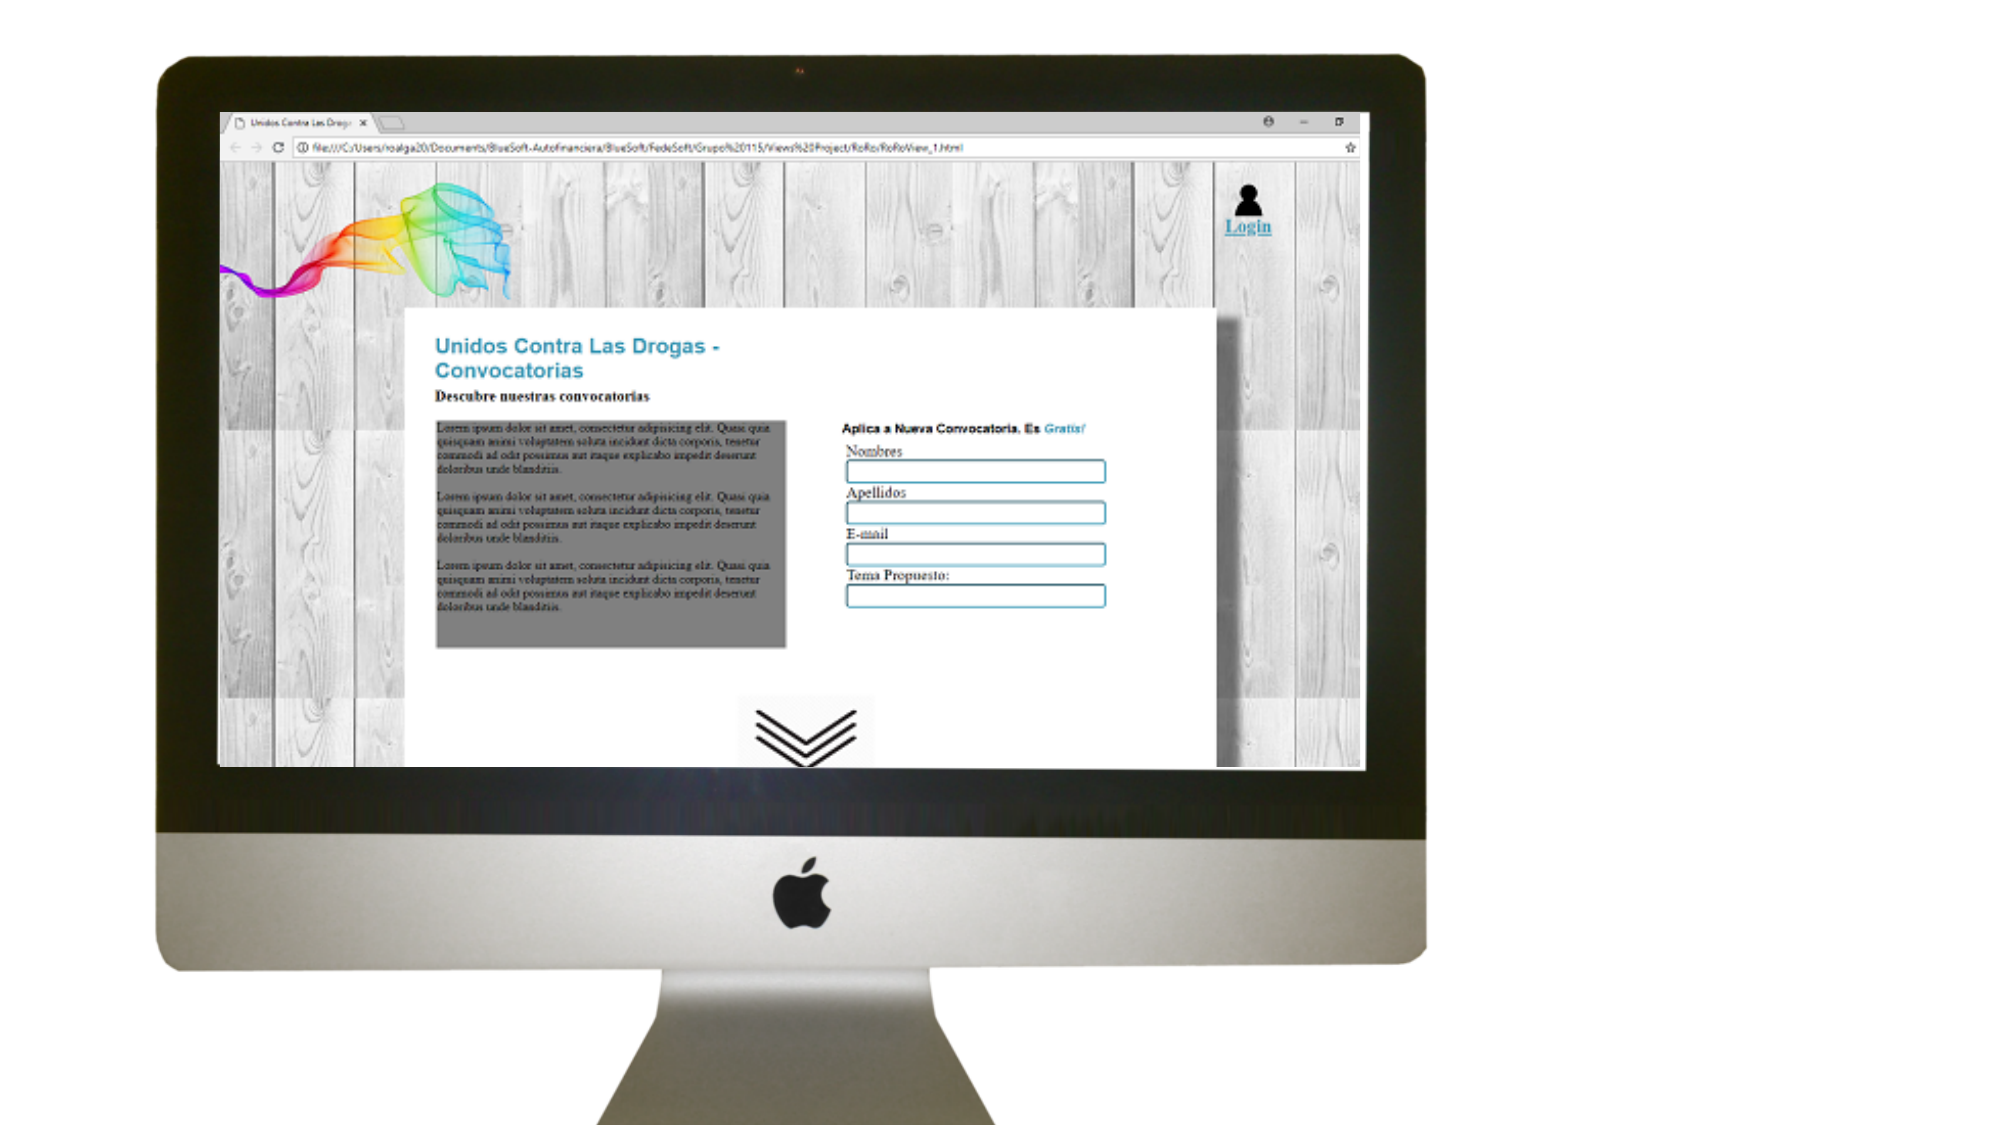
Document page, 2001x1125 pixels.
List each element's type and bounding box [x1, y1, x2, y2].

text_box [150, 51, 1431, 1125]
